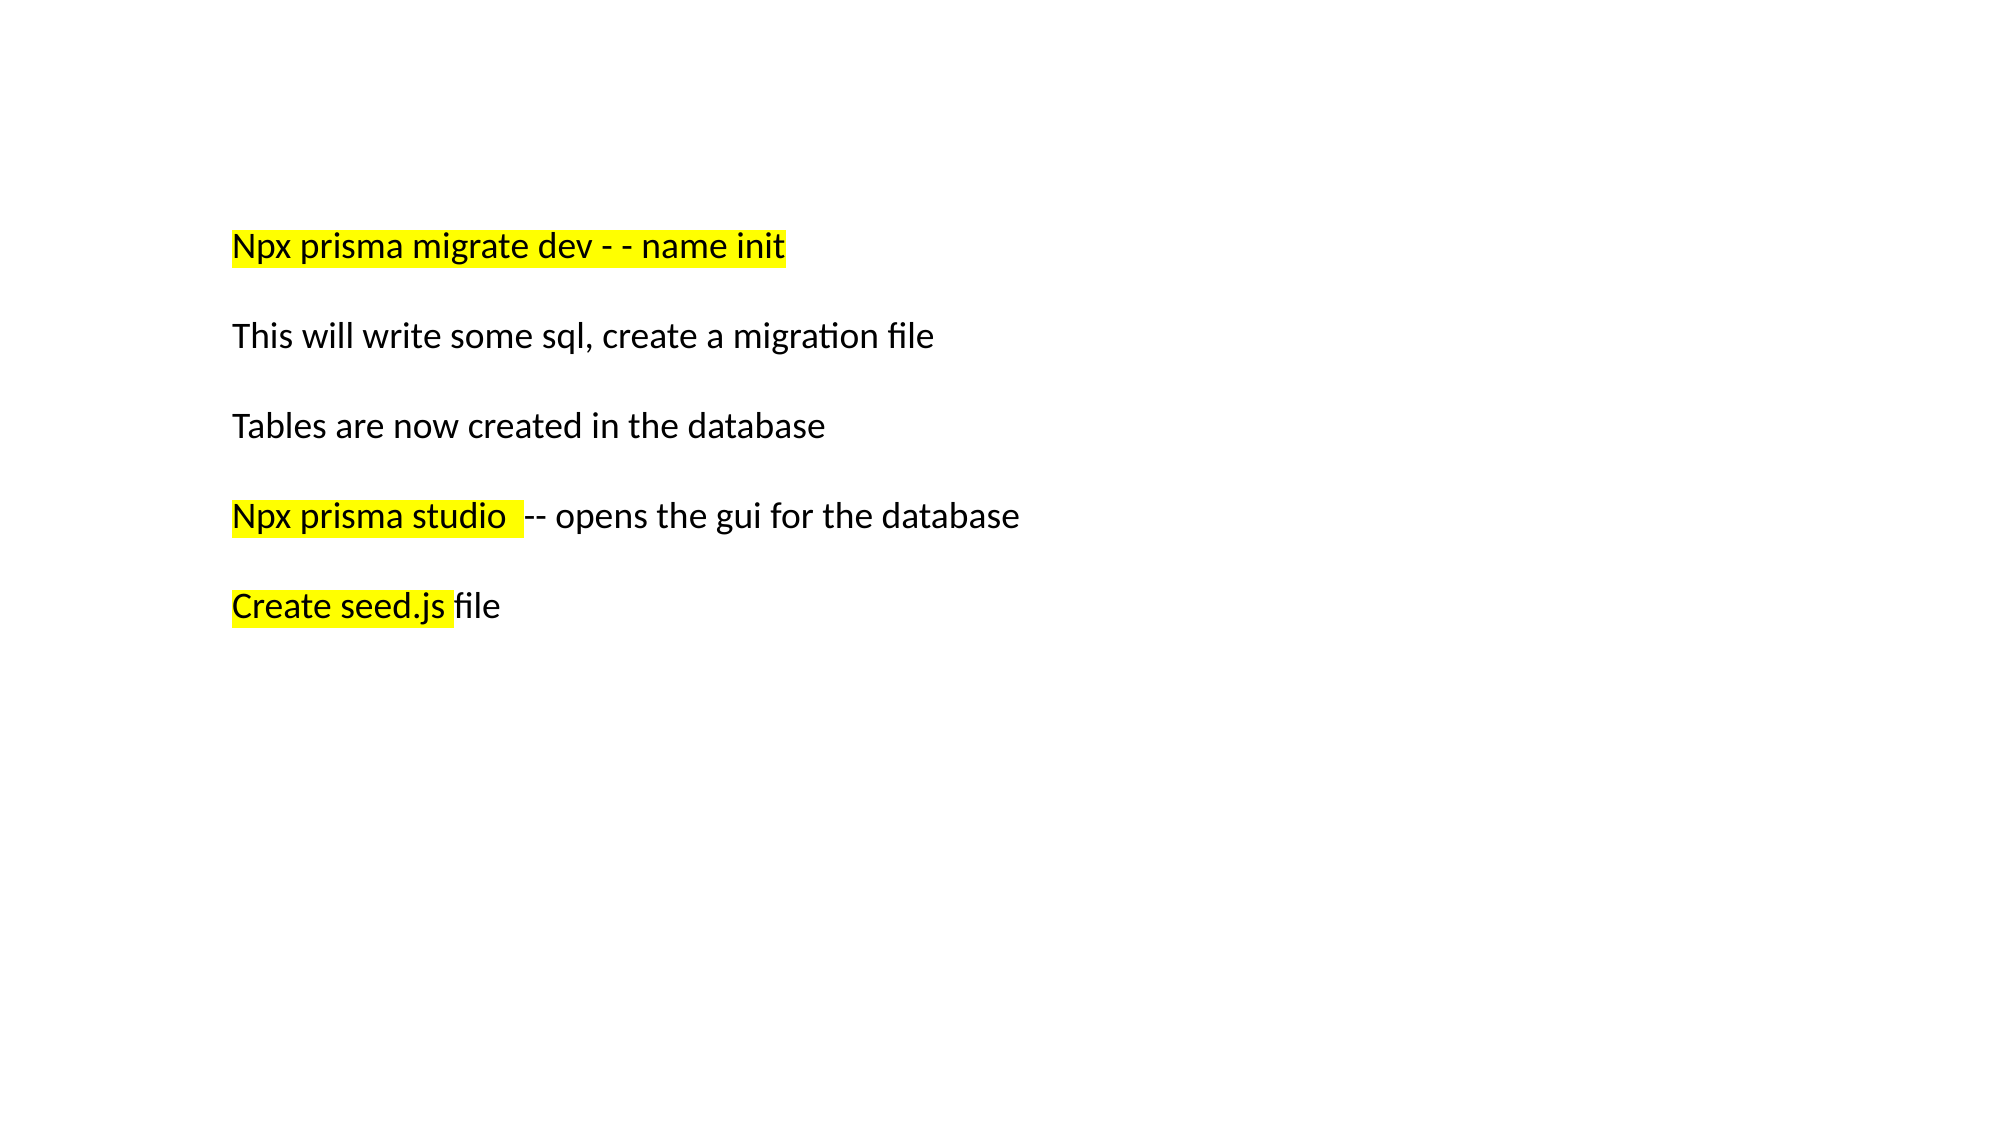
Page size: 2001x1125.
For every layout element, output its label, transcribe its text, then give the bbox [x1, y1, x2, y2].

text_box Npx prisma migrate dev - - name init This will write some sql, create a migration file Tables are now created in the database Npx prisma studio -- opens the gui for the database Create seed.js file [217, 213, 1125, 724]
